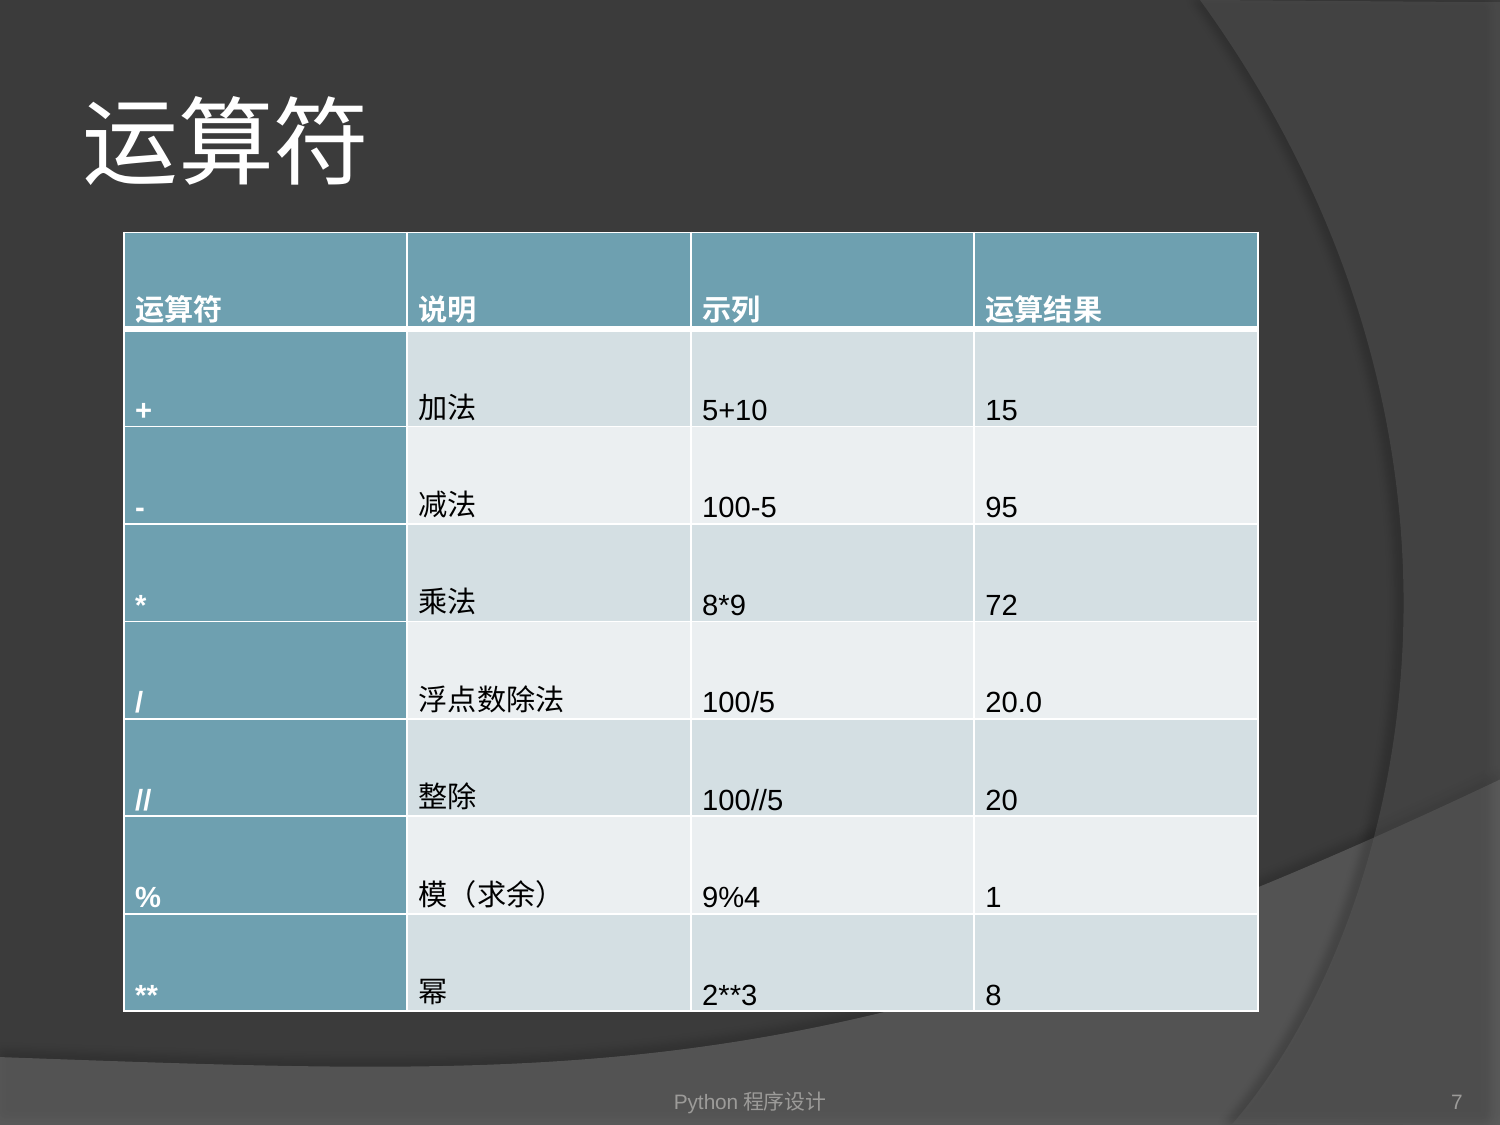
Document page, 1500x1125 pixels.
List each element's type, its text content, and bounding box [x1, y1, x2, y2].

table_cell 减法 [408, 427, 690, 523]
table_cell 20 [975, 720, 1257, 815]
table_header 说明 [408, 233, 690, 326]
table_cell 8 [975, 915, 1257, 1010]
table_cell 100/5 [692, 622, 973, 718]
title 运算符 [75, 45, 1300, 233]
table_header 运算结果 [975, 233, 1257, 326]
table_cell ** [125, 915, 406, 1010]
table_header 示列 [692, 233, 973, 326]
table_cell 9%4 [692, 817, 973, 913]
table_cell // [125, 720, 406, 815]
table_cell 5+10 [692, 332, 973, 426]
table_cell * [125, 525, 406, 621]
table_header 运算符 [125, 233, 406, 326]
table_cell 2**3 [692, 915, 973, 1010]
table_cell 72 [975, 525, 1257, 621]
table_cell 浮点数除法 [408, 622, 690, 718]
table_cell 95 [975, 427, 1257, 523]
slide_number 7 [1337, 1053, 1463, 1114]
table_cell % [125, 817, 406, 913]
table_cell / [125, 622, 406, 718]
table_cell 100//5 [692, 720, 973, 815]
table_cell 加法 [408, 332, 690, 426]
table_cell 模（求余） [408, 817, 690, 913]
footer Python程序设计 [512, 1053, 988, 1114]
table_cell 乘法 [408, 525, 690, 621]
table_cell - [125, 427, 406, 523]
table_cell 幂 [408, 915, 690, 1010]
table_cell 20.0 [975, 622, 1257, 718]
table_cell 15 [975, 332, 1257, 426]
table_cell 1 [975, 817, 1257, 913]
table_cell + [125, 332, 406, 426]
table_cell 整除 [408, 720, 690, 815]
table_cell 100-5 [692, 427, 973, 523]
table_cell 8*9 [692, 525, 973, 621]
